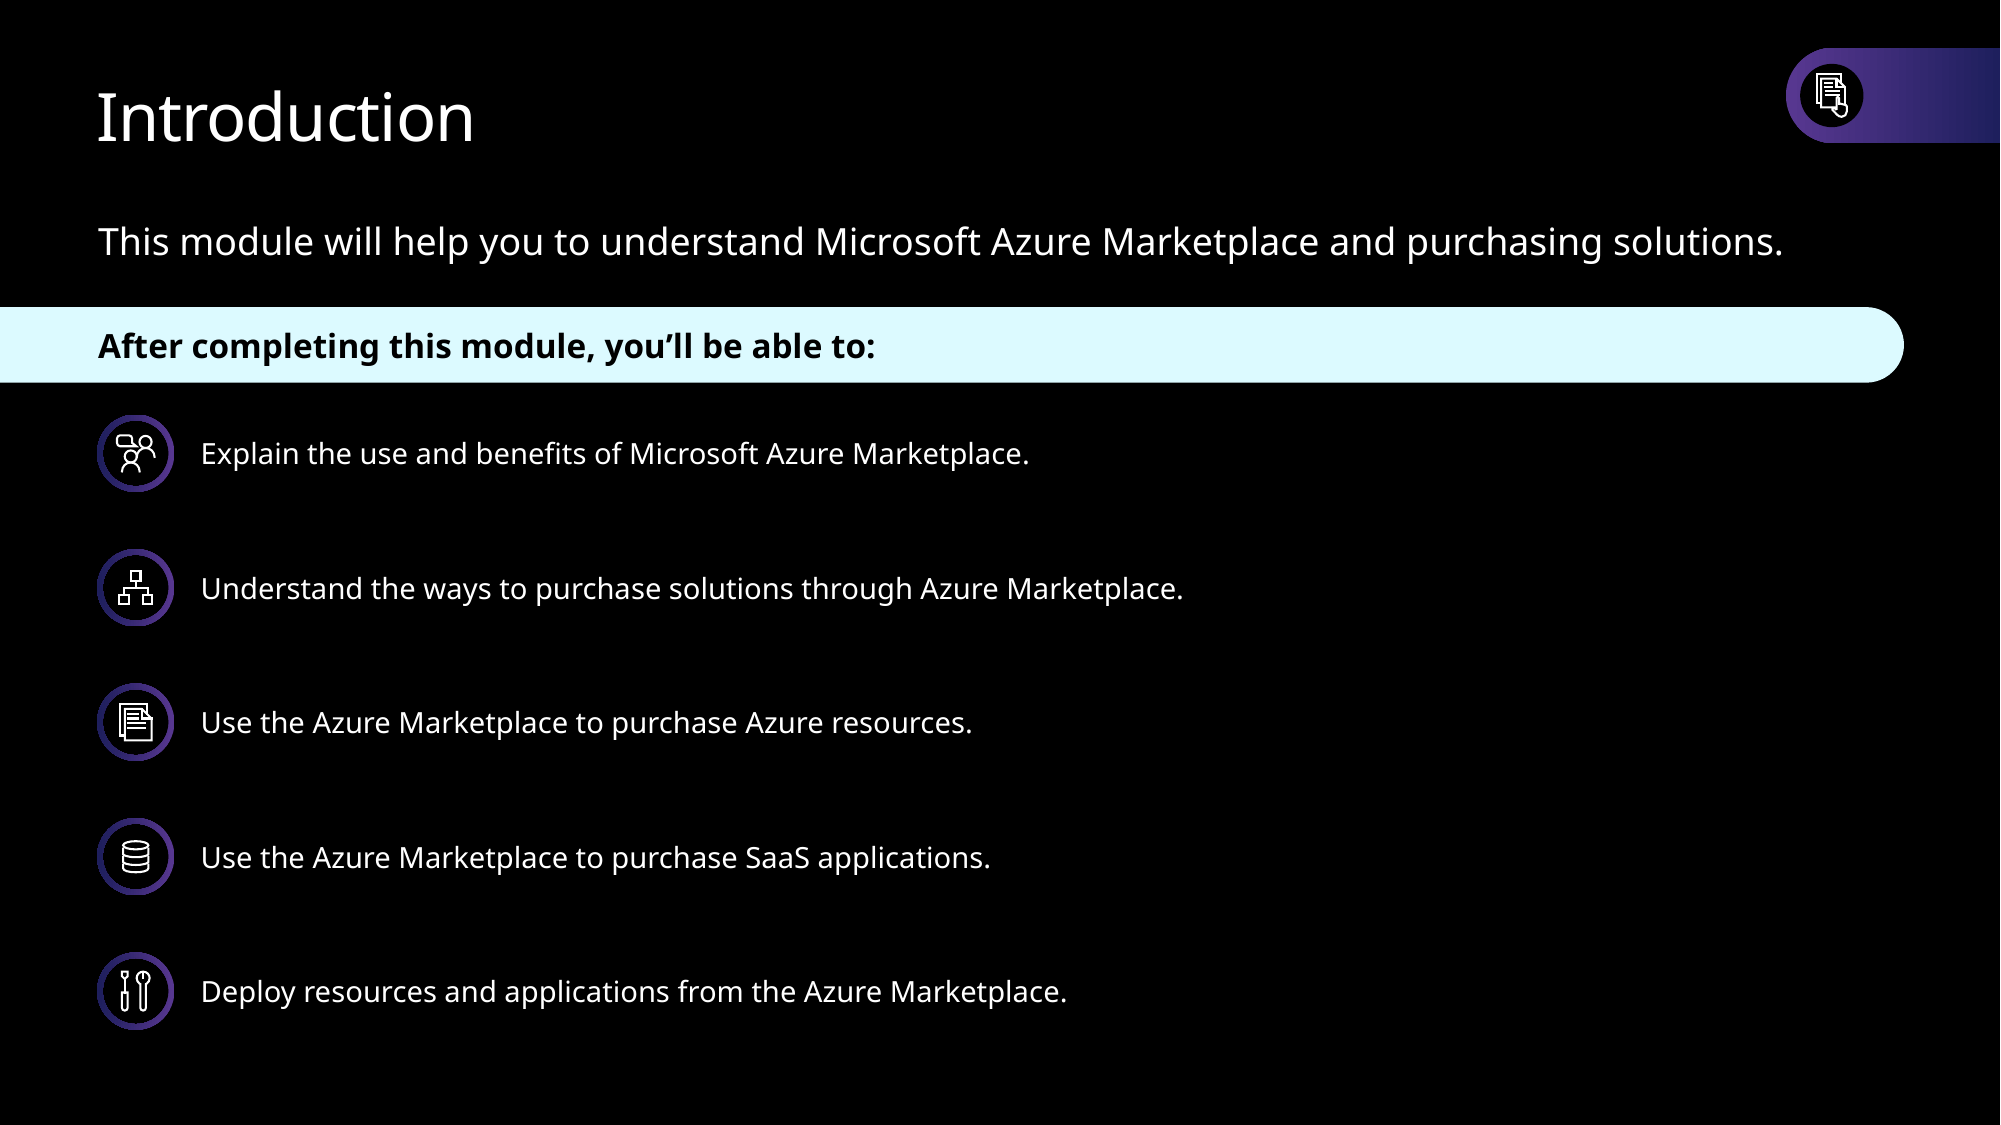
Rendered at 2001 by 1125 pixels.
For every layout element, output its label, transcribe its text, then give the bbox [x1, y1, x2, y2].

text_box Deploy resources and applications from the Azure Marketplace. [200, 965, 1894, 1016]
text_box Use the Azure Marketplace to purchase SaaS applications. [200, 831, 1894, 882]
text_box After completing this module, you’ll be able to: [98, 324, 1082, 365]
text_box Use the Azure Marketplace to purchase Azure resources. [200, 696, 1894, 747]
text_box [96, 817, 175, 896]
text_box This module will help you to understand Microsoft Azure Marketplace and purchasing solutions. [98, 217, 1904, 264]
text_box Understand the ways to purchase solutions through Azure Marketplace. [200, 562, 1894, 613]
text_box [96, 414, 175, 493]
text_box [1785, 47, 2000, 144]
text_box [96, 952, 175, 1031]
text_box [96, 683, 175, 762]
text_box Explain the use and benefits of Microsoft Azure Marketplace. [200, 428, 1894, 478]
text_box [96, 548, 175, 627]
text_box [0, 306, 1905, 384]
title Introduction [96, 75, 1904, 156]
